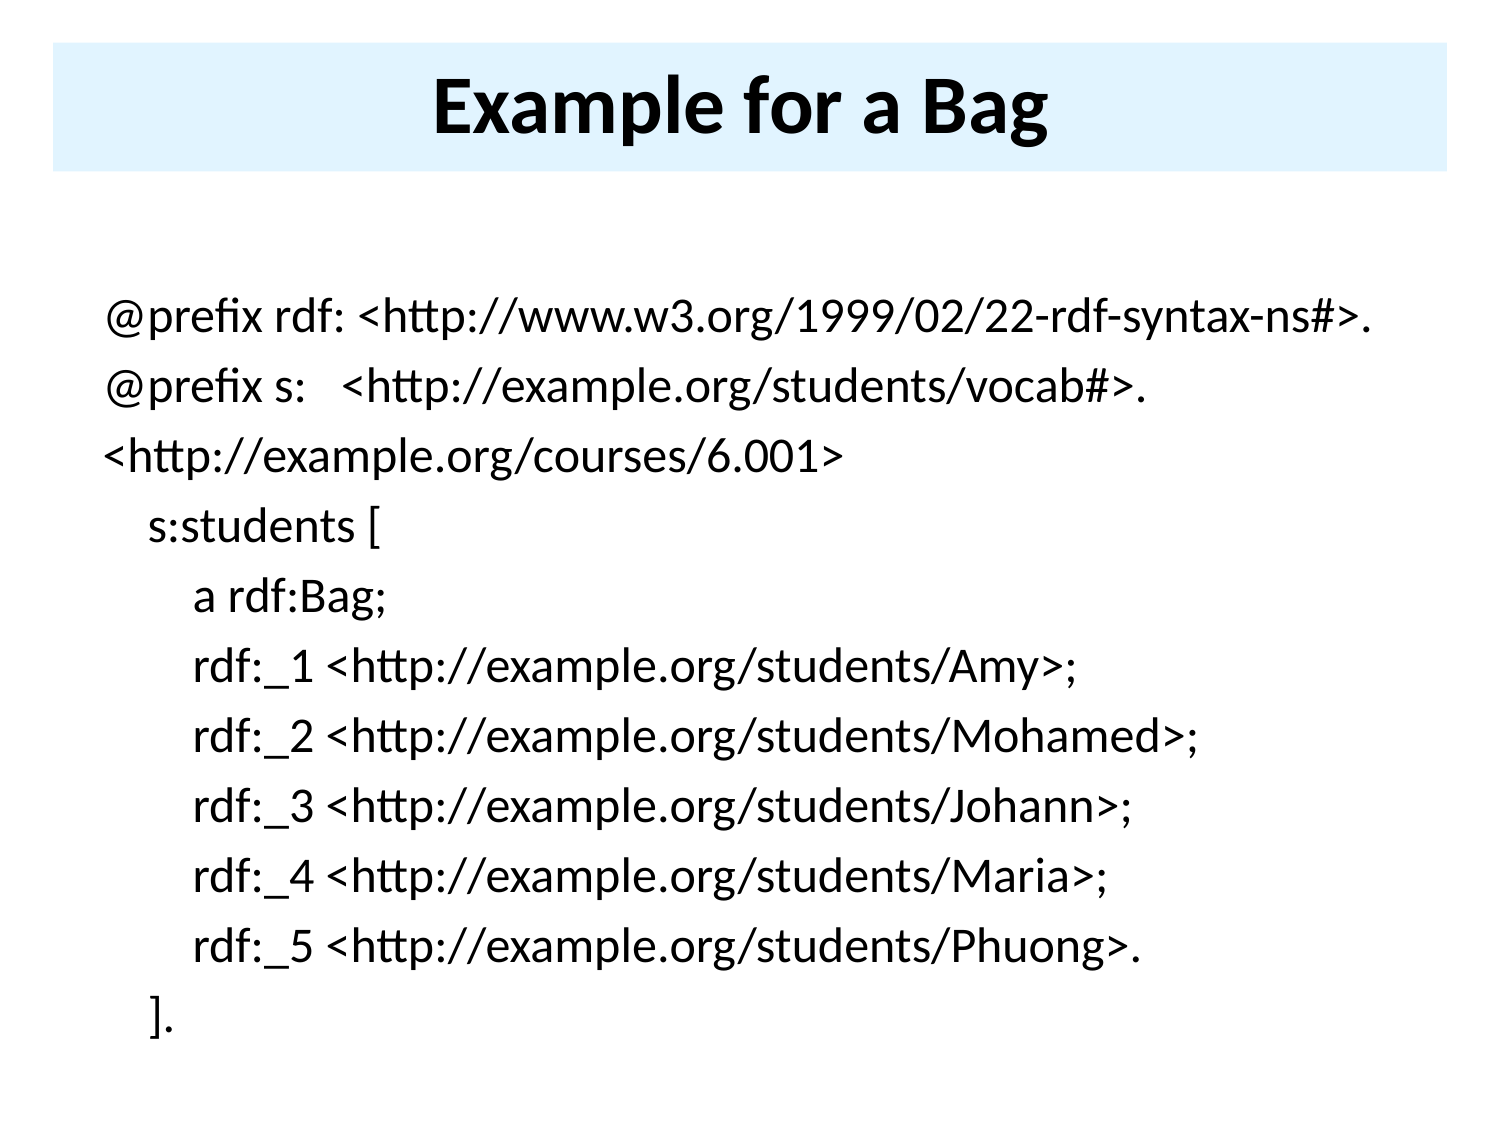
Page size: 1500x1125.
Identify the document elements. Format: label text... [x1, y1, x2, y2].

list @prefix rdf: <http://www.w3.org/1999/02/22-rdf-syntax-ns#>. @prefix s: <http://example.org/students/vocab#>. <http://example.org/courses/6.001> s:students [ a rdf:Bag; rdf:_1 <http://example.org/students/Amy>; rdf:_2 <http://example.org/students/Mohamed>; rdf:_3 <http://example.org/students/Johann>; rdf:_4 <http://example.org/students/Maria>; rdf:_5 <http://example.org/students/Phuong>. ]. [87, 275, 1447, 1047]
title Example for a Bag [53, 42, 1447, 172]
